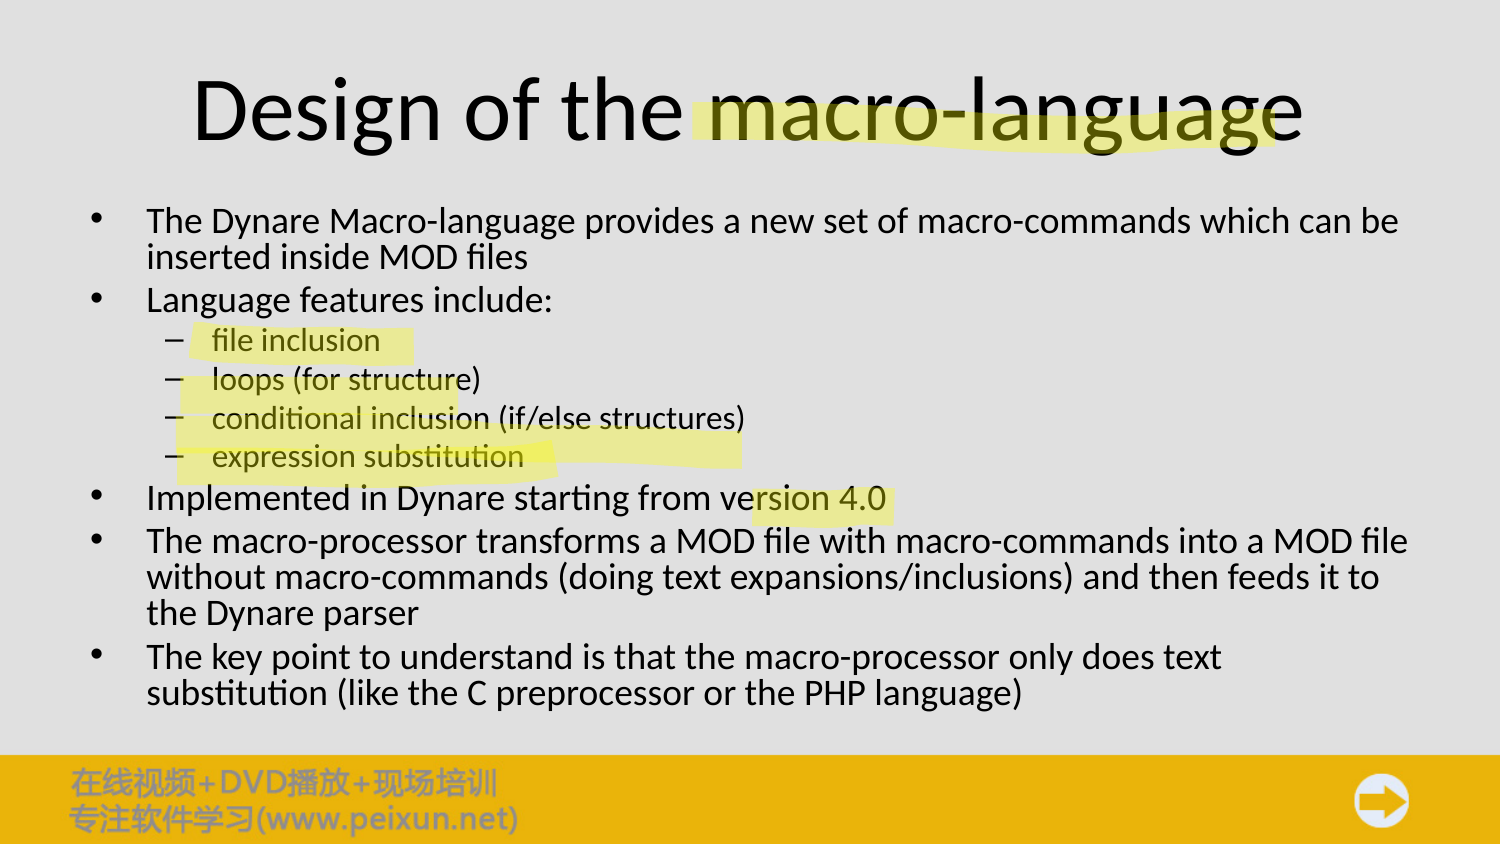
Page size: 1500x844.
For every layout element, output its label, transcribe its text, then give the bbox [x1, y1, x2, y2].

title Design of the macro-language [74, 33, 1426, 175]
picture [0, 0, 1500, 844]
list The Dynare Macro-language provides a new set of macro-commands which can be inserted inside MOD files Language features include: file inclusion loops (for structure) conditional inclusion (if/else structures) expression substitution Implemented in Dynare starting from version 4.0 The macro-processor transforms a MOD file with macro-commands into a MOD file without macro-commands (doing text expansions/inclusions) and then feeds it to the Dynare parser The key point to understand is that the macro-processor only does text substitution (like the C preprocessor or the PHP language) [74, 196, 1426, 754]
